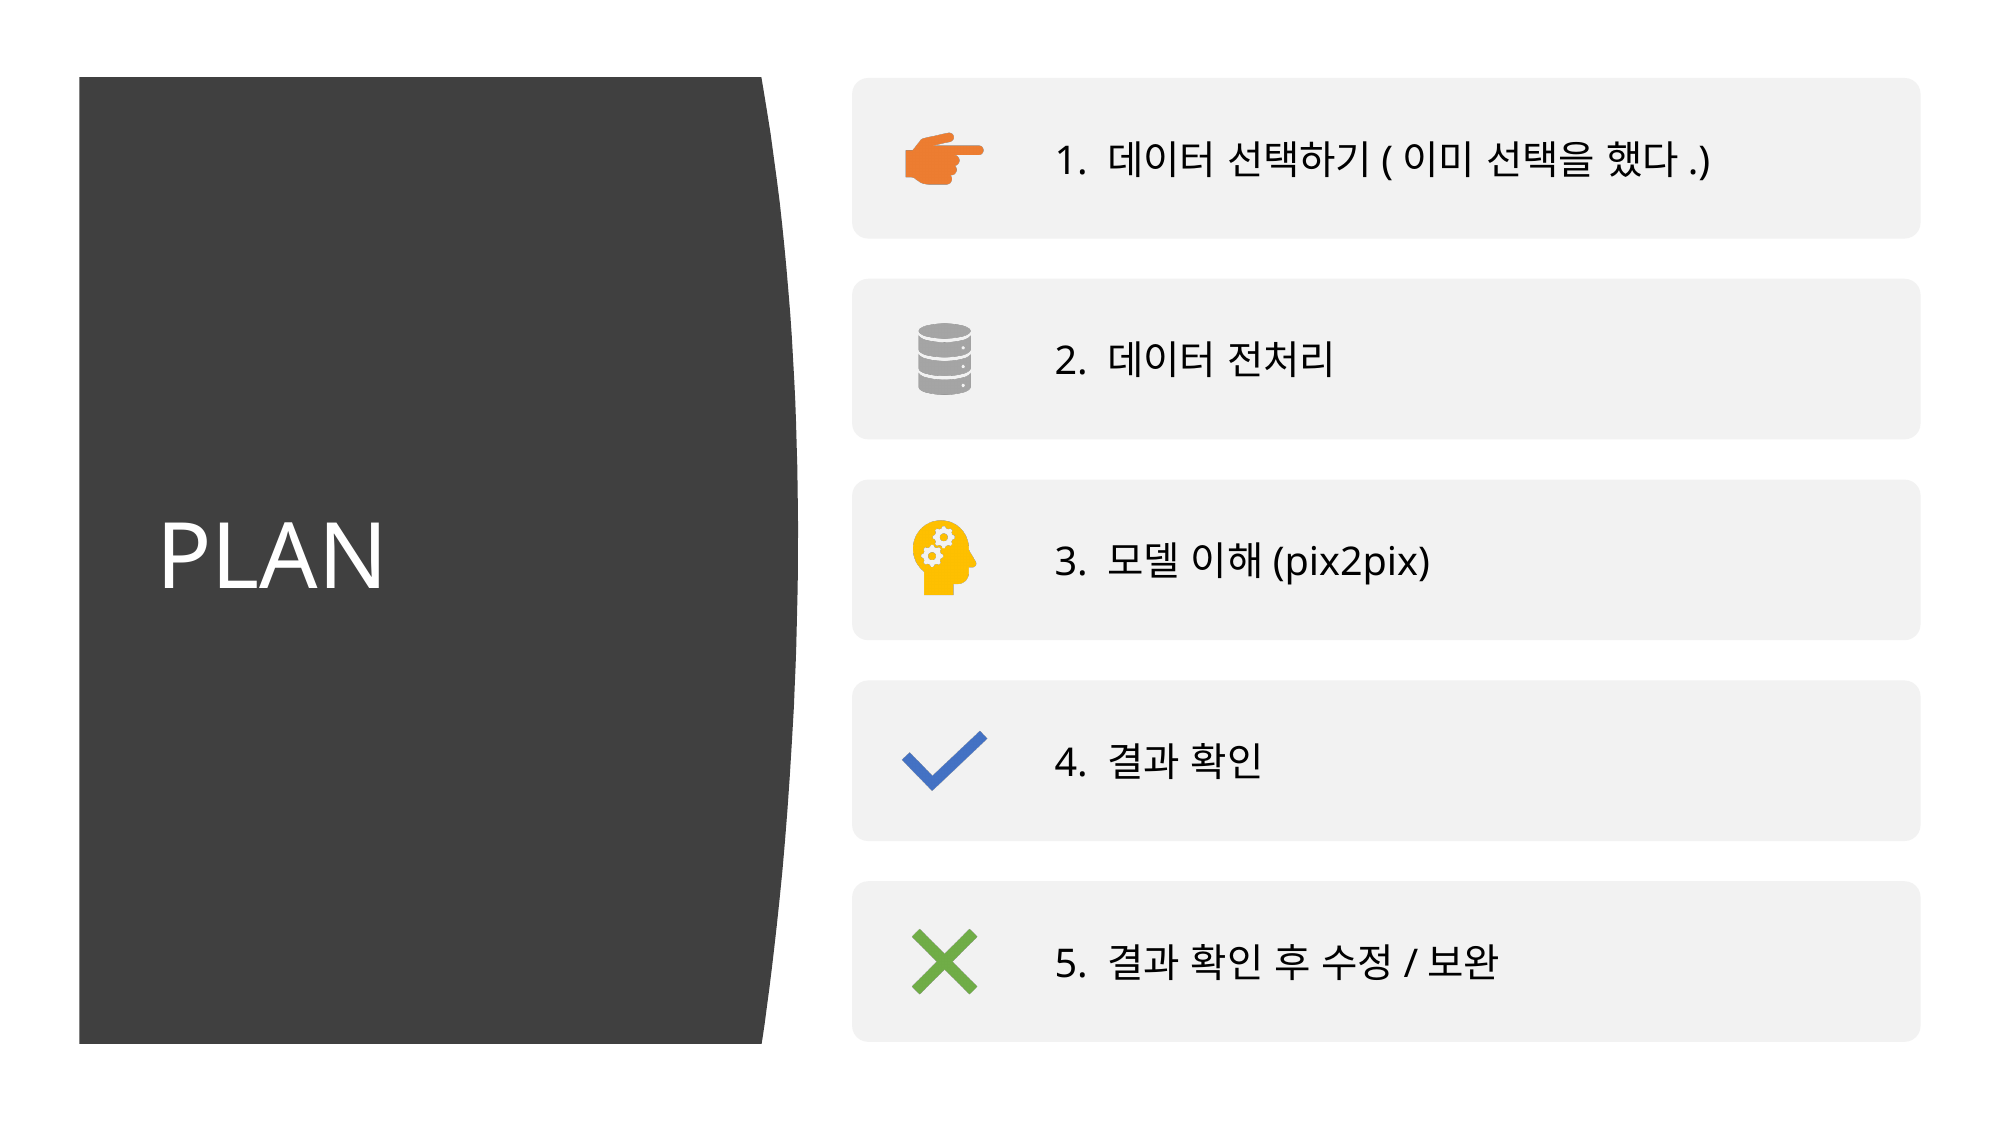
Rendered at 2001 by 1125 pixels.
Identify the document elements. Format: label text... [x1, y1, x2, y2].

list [852, 77, 1921, 1043]
text_box [78, 76, 800, 1045]
title PLAN [141, 166, 702, 953]
